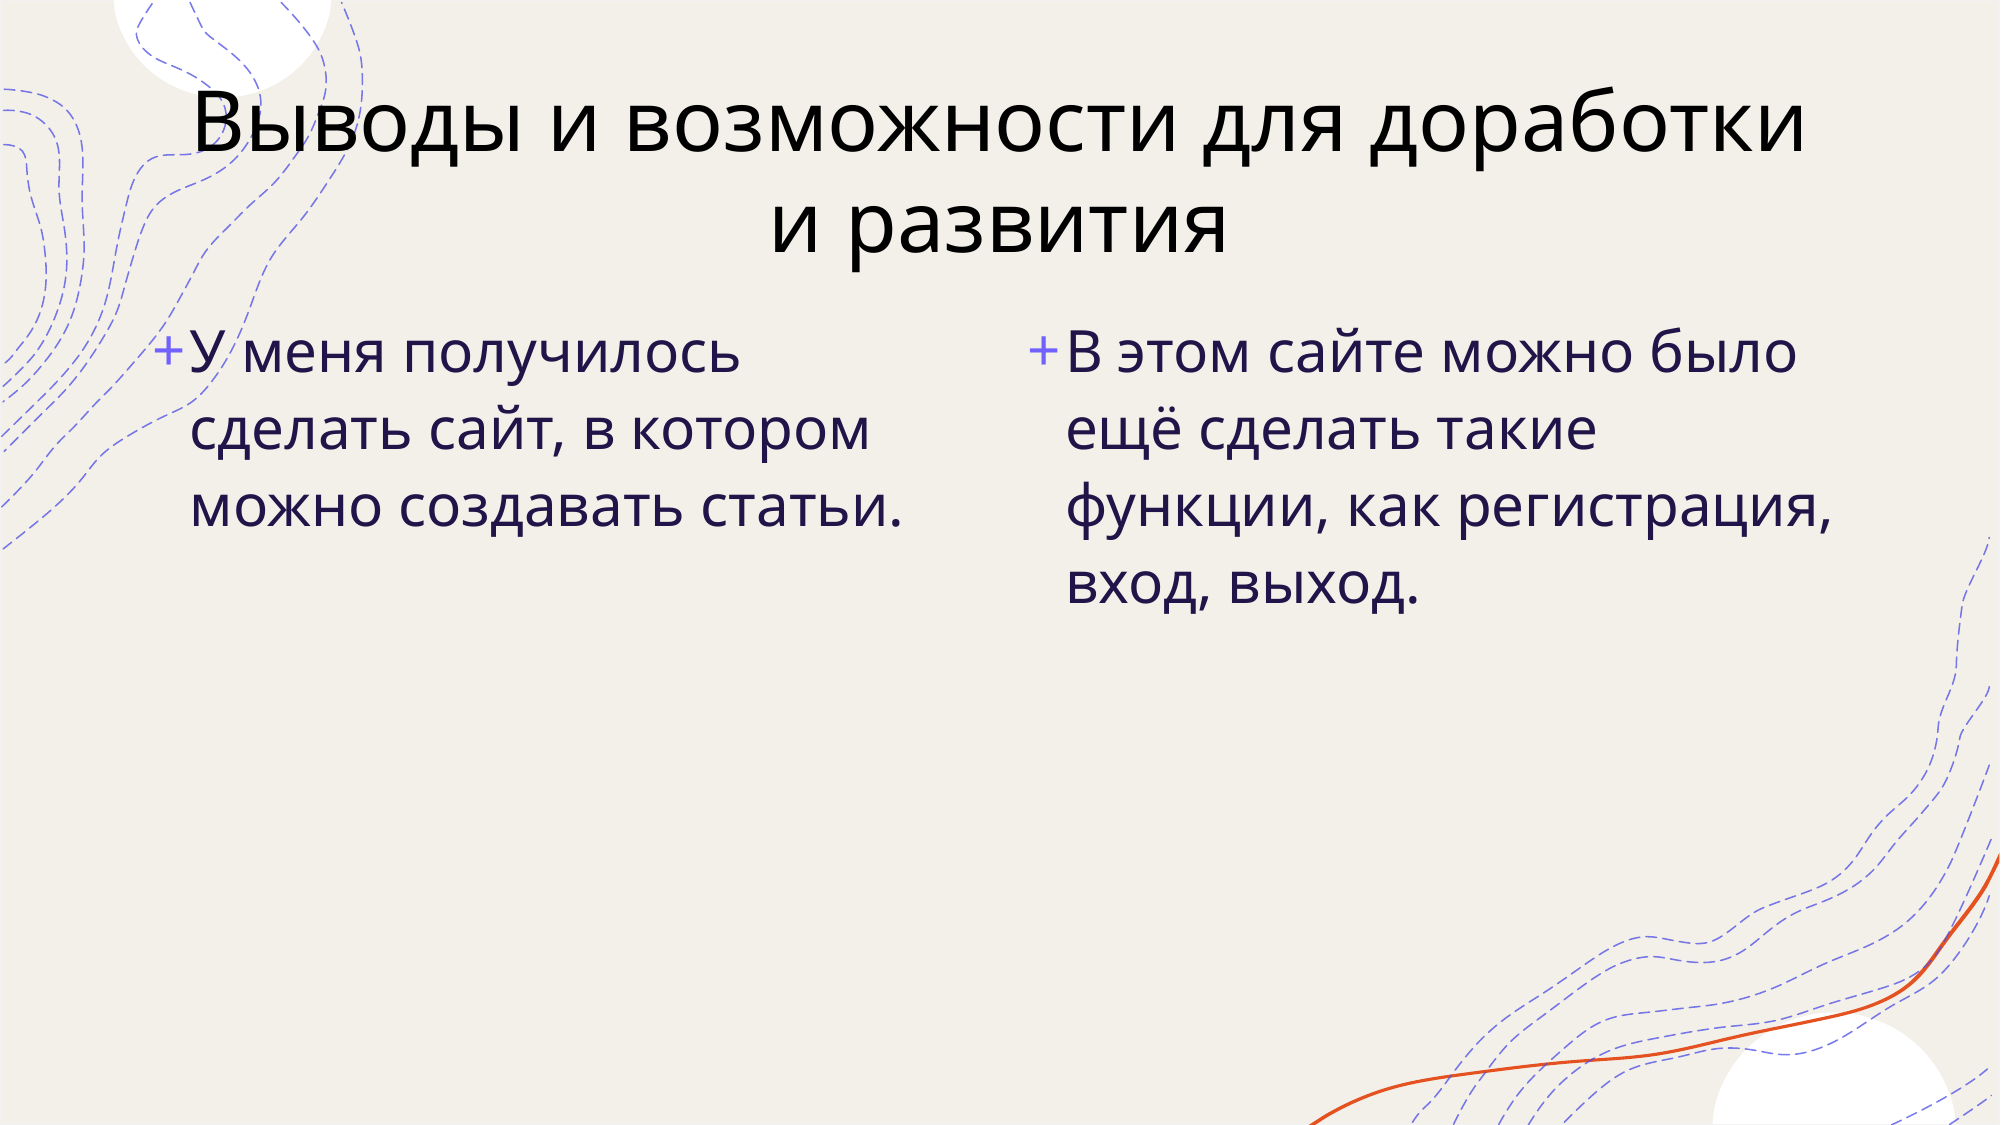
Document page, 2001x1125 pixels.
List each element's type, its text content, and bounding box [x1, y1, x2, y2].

list В этом сайте можно было ещё сделать такие функции, как регистрация, вход, выход. [1012, 299, 1863, 1014]
title Выводы и возможности для доработки и развития [137, 59, 1863, 278]
list У меня получилось сделать сайт, в котором можно создавать статьи. [137, 299, 988, 1014]
